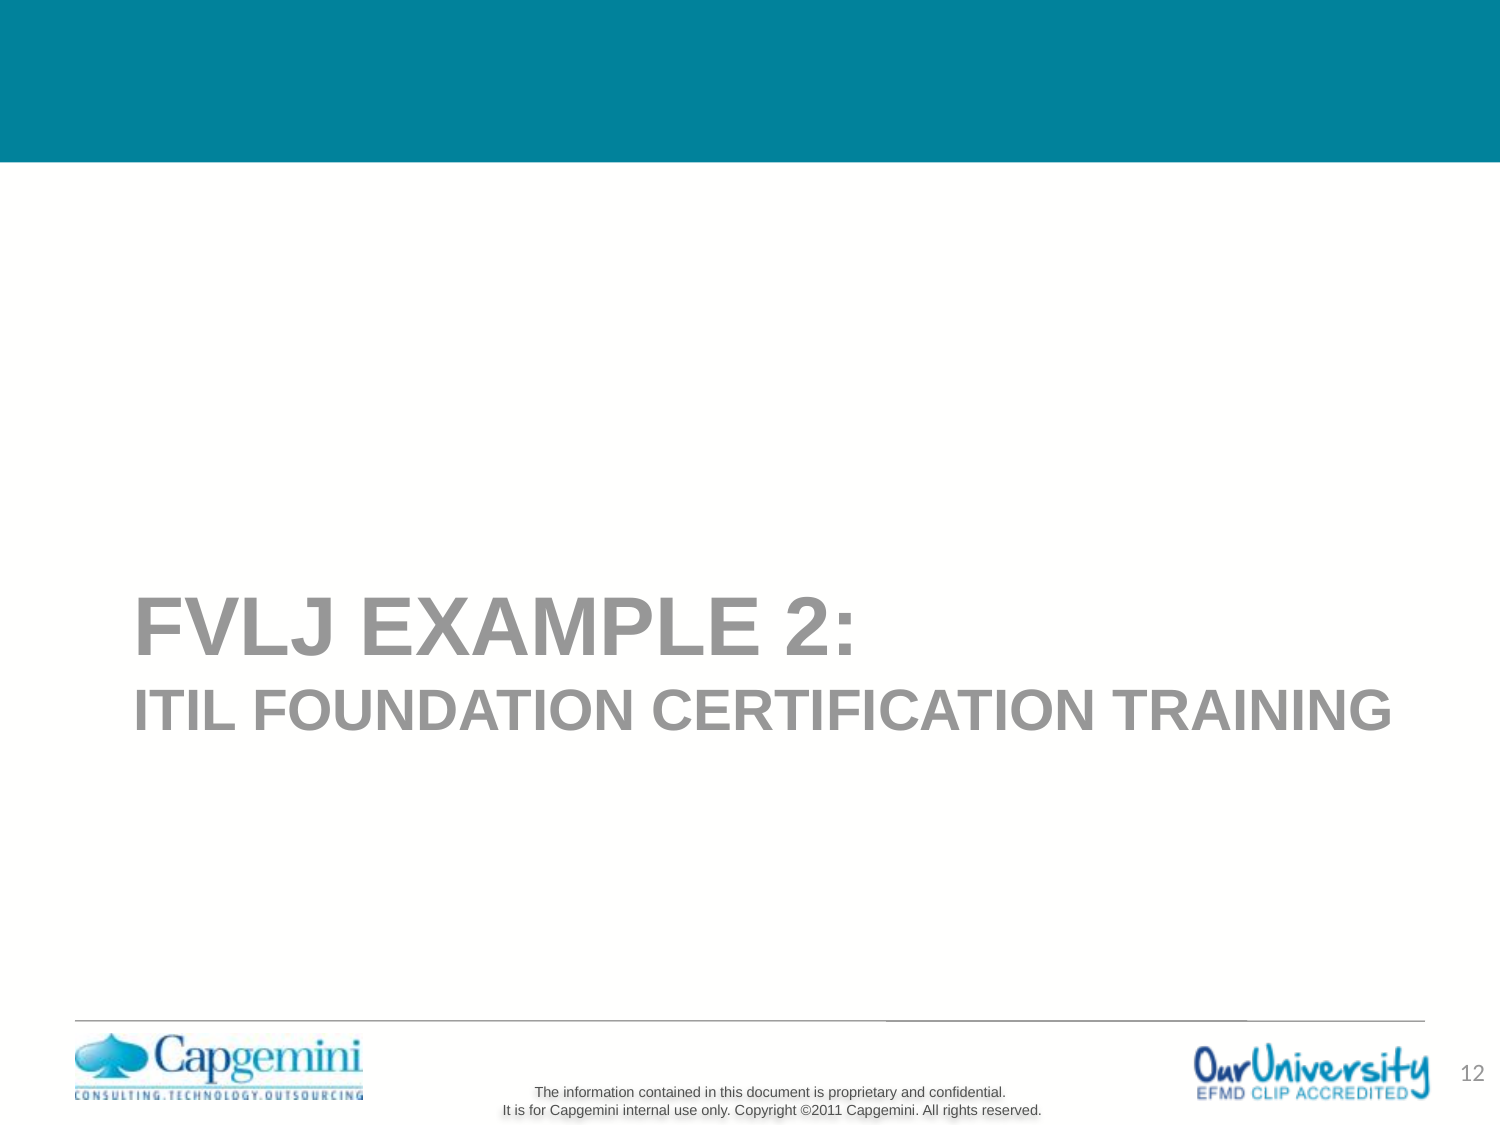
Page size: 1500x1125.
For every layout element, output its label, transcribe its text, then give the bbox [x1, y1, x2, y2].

picture [75, 1033, 363, 1100]
picture [1185, 1037, 1438, 1107]
text_box 12 [1407, 1041, 1500, 1102]
title FVLJ Example 2: ITIL Foundation certification training [118, 564, 1453, 789]
